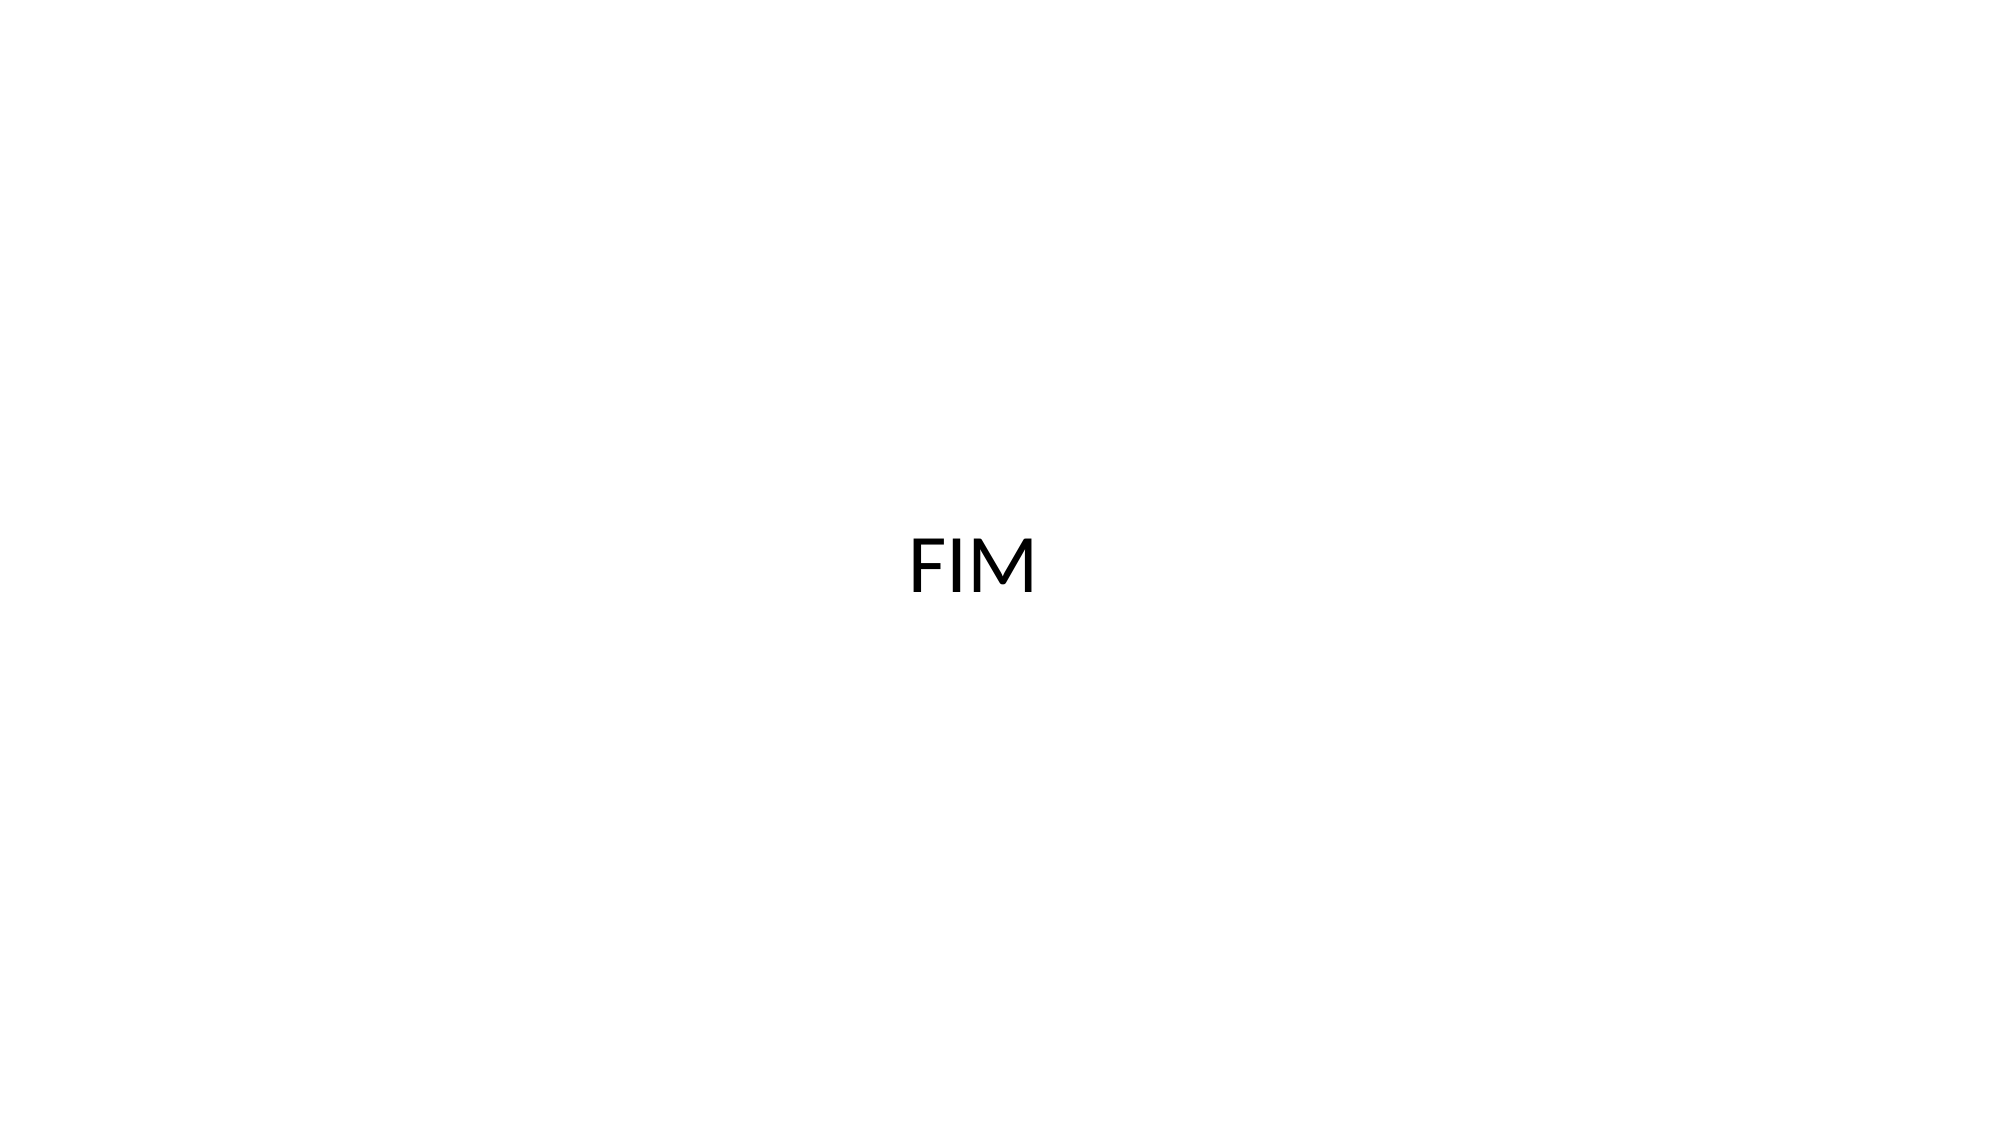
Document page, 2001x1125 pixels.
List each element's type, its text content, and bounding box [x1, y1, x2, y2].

text_box FIM [893, 501, 1054, 617]
